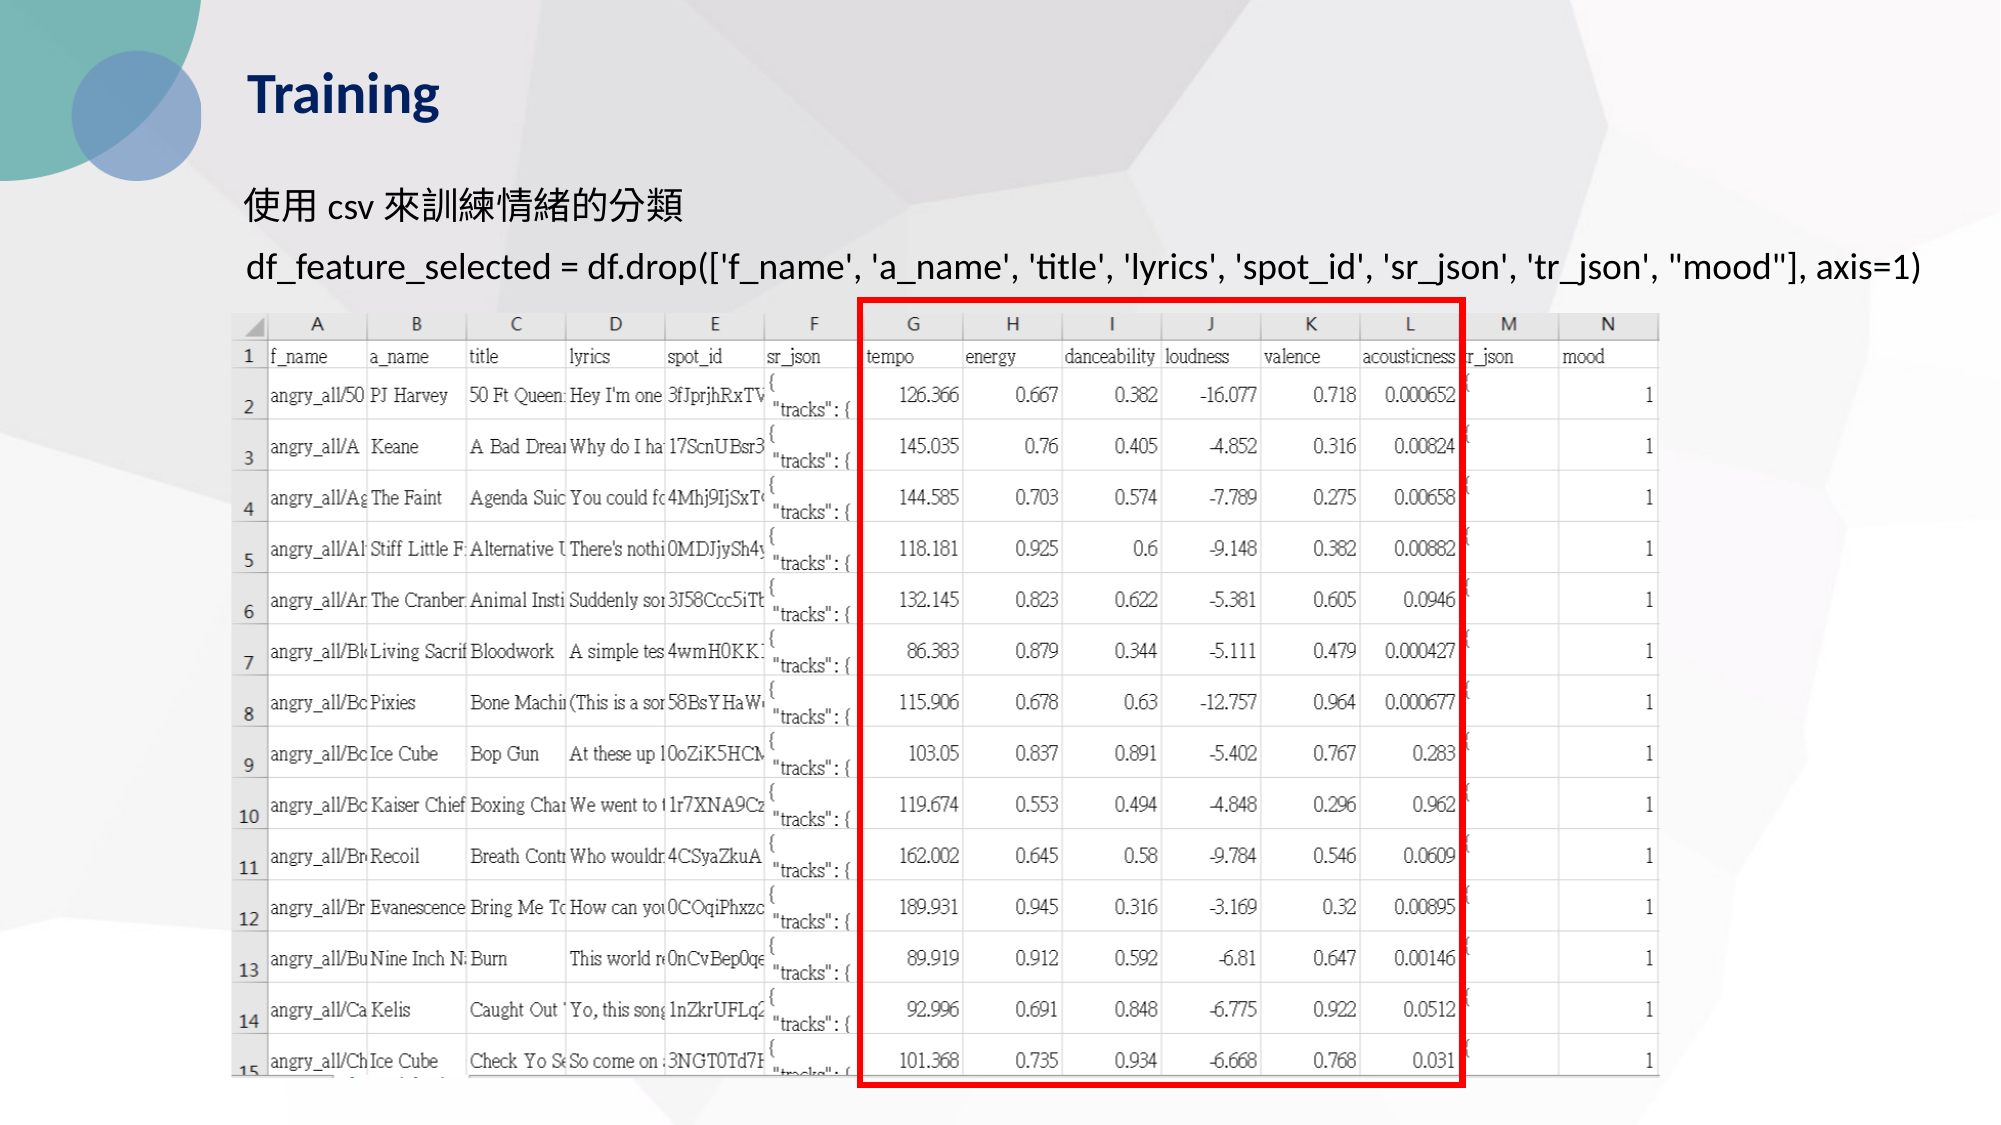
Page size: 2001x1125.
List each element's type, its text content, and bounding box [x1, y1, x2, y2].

text_box df_feature_selected = df.drop(['f_name', 'a_name', 'title', 'lyrics', 'spot_id', 'sr_json', 'tr_json', "mood"], axis=1) [231, 235, 1975, 295]
text_box Training [232, 47, 455, 133]
picture [0, 0, 2001, 1125]
text_box 使用csv來訓練情緒的分類 [229, 174, 699, 235]
text_box [859, 299, 1463, 313]
text_box [859, 1078, 1463, 1086]
